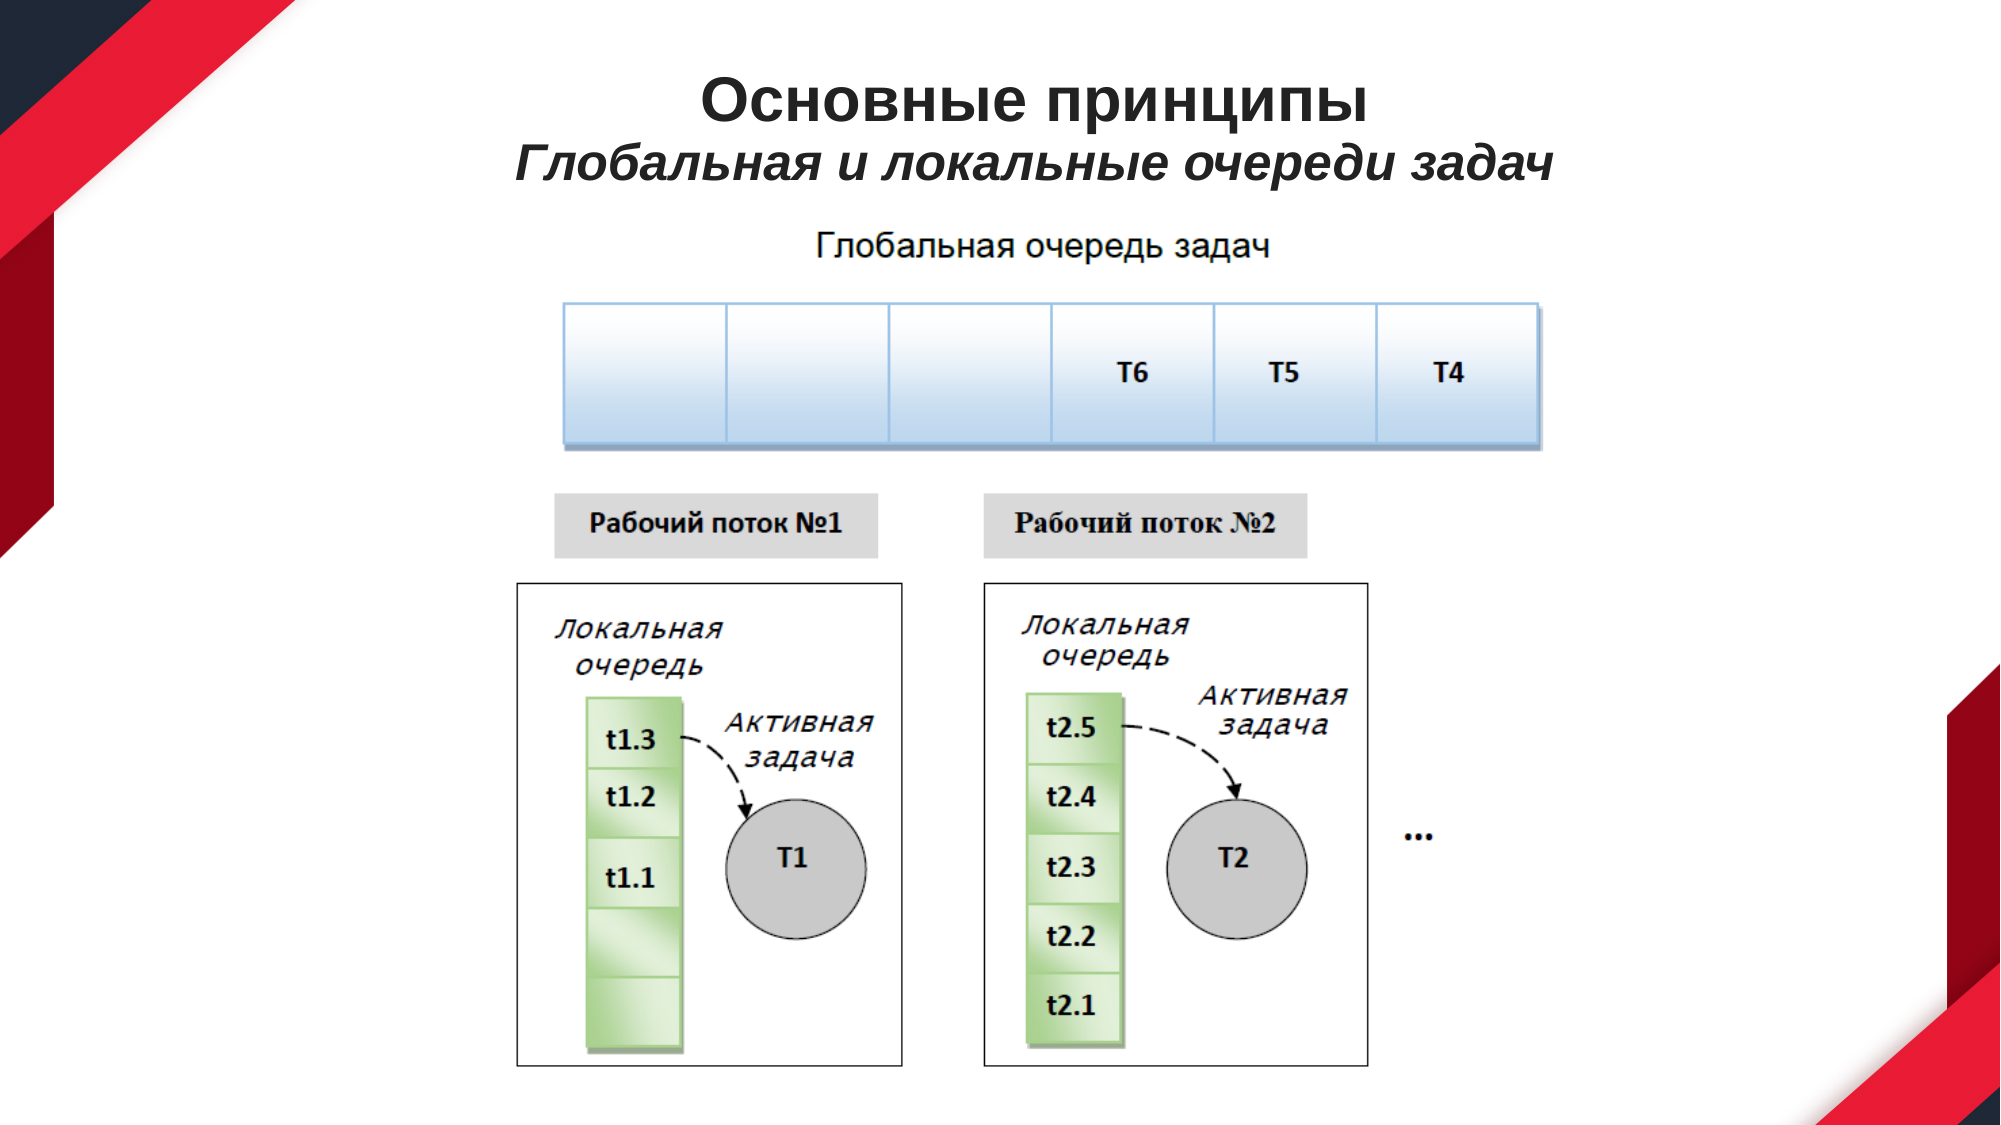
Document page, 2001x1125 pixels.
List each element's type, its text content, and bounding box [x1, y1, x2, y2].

title Основные принципы Глобальная и локальные очереди задач [172, 59, 1898, 344]
picture [0, 0, 2000, 1125]
